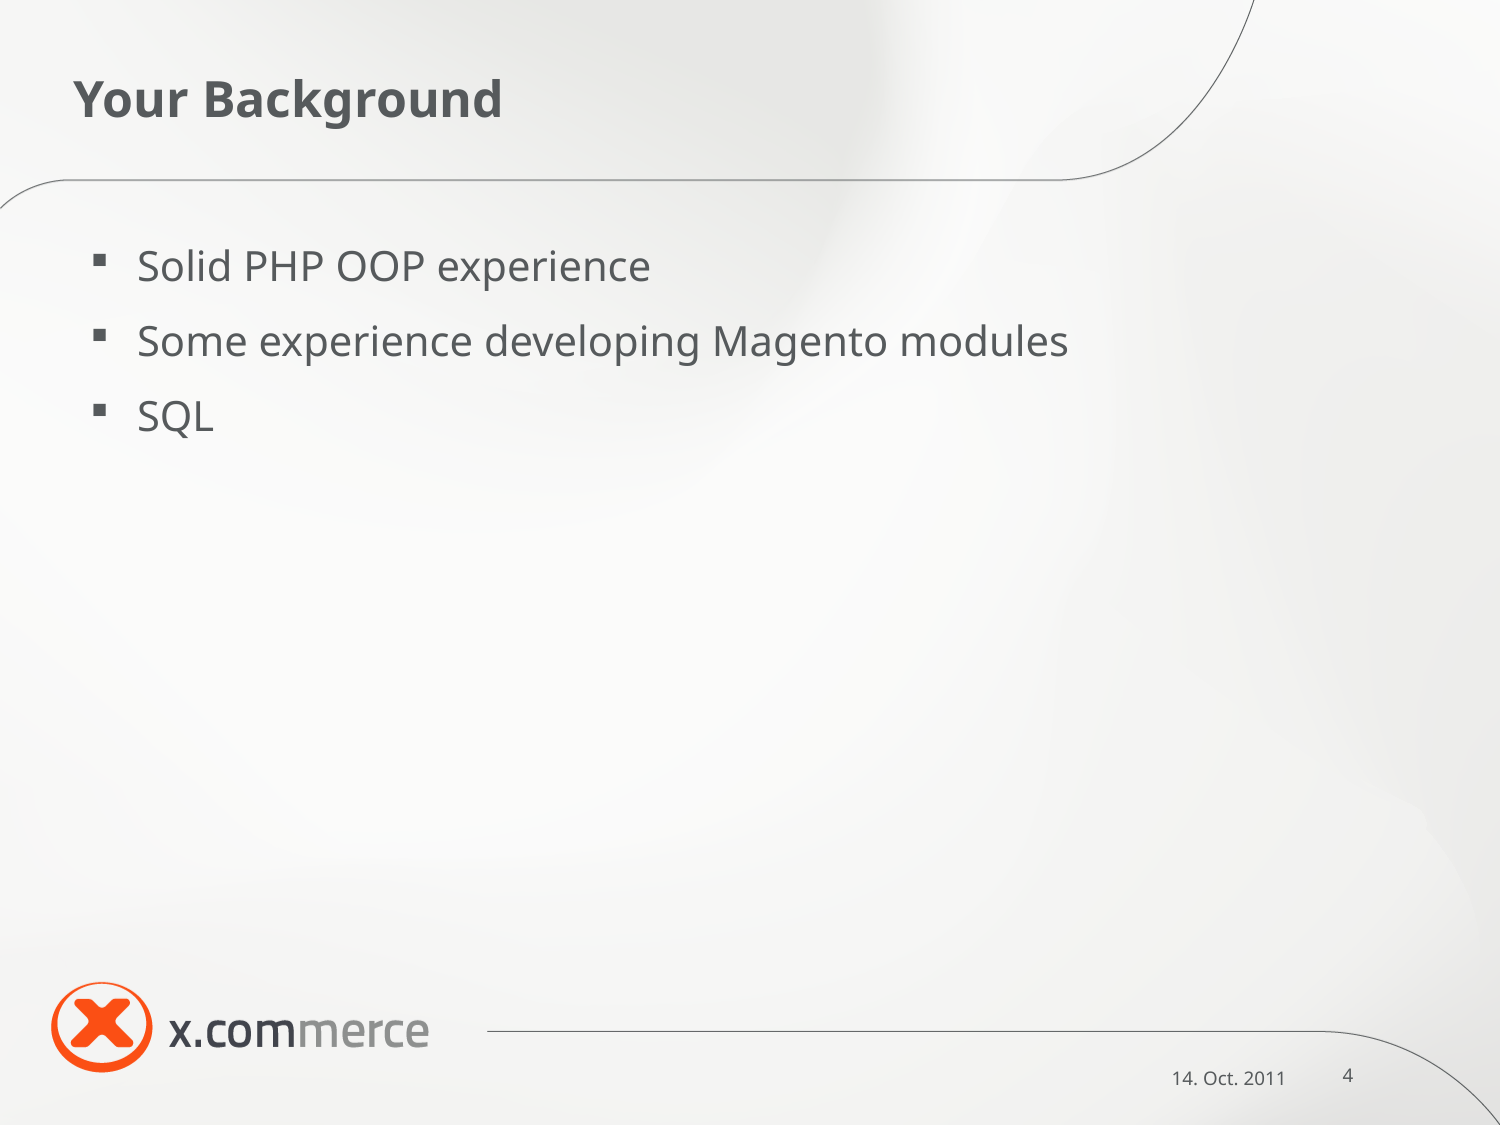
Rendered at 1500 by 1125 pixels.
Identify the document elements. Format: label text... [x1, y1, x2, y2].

list Solid PHP OOP experience Some experience developing Magento modules SQL [75, 232, 1425, 950]
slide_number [1096, 1062, 1299, 1097]
picture [0, 0, 1500, 1125]
title Your Background [58, 35, 1170, 160]
slide_number 4 [1299, 1062, 1369, 1097]
